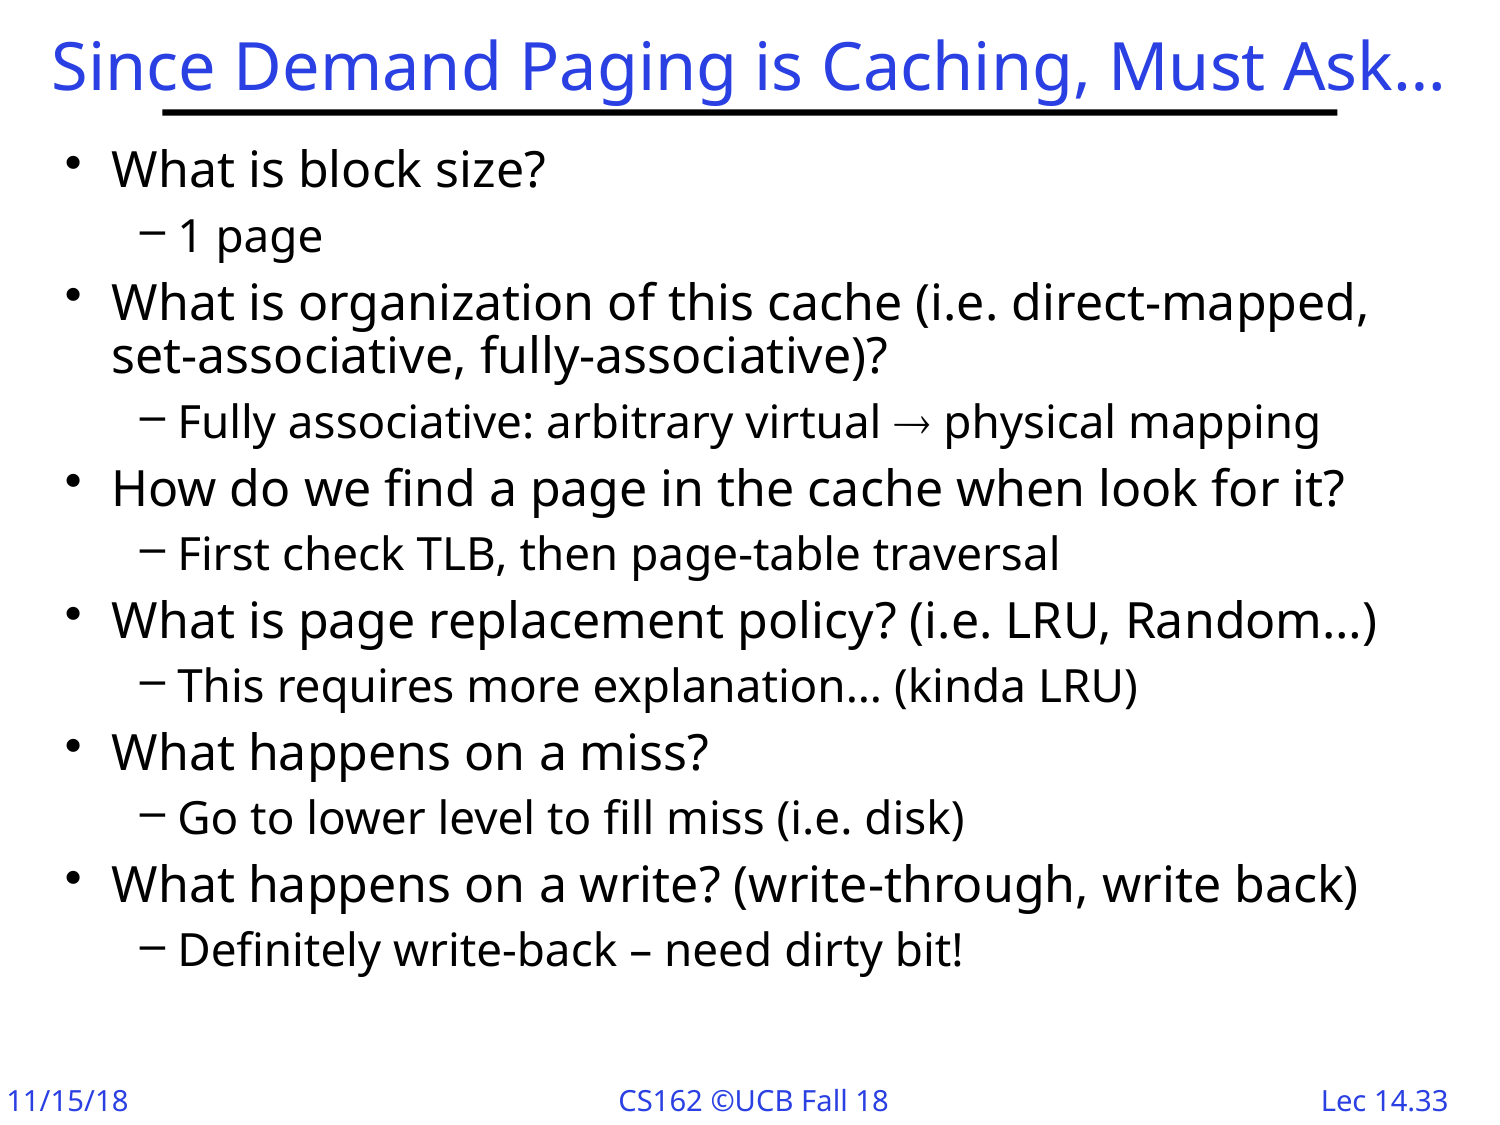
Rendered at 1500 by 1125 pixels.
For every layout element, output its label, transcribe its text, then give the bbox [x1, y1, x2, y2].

title Since Demand Paging is Caching, Must Ask… [24, 24, 1475, 113]
list What is block size? 1 page What is organization of this cache (i.e. direct-mapped, set-associative, fully-associative)? Fully associative: arbitrary virtual  physical mapping How do we find a page in the cache when look for it? First check TLB, then page-table traversal What is page replacement policy? (i.e. LRU, Random…) This requires more explanation… (kinda LRU) What happens on a miss? Go to lower level to fill miss (i.e. disk) What happens on a write? (write-through, write back) Definitely write-back – need dirty bit! [50, 137, 1450, 1038]
